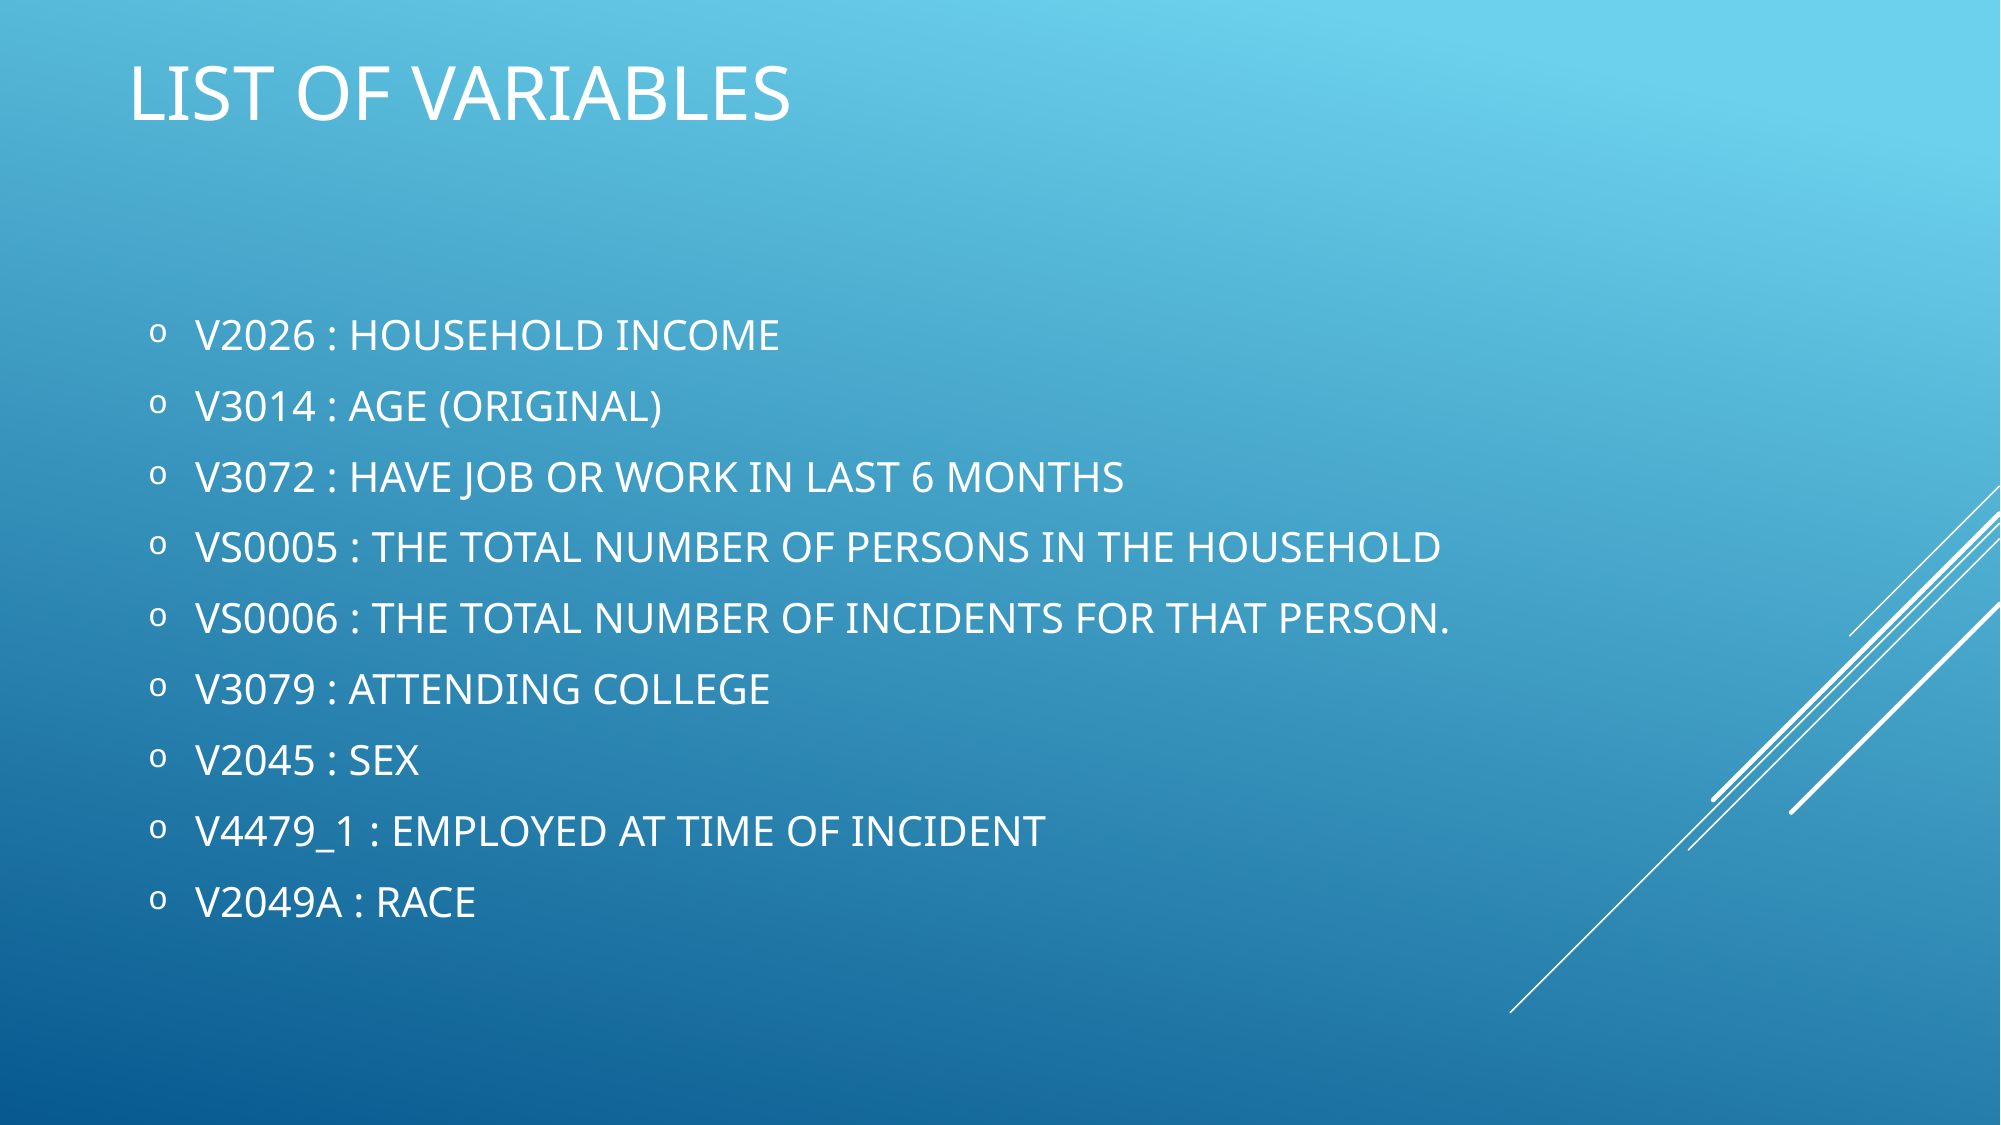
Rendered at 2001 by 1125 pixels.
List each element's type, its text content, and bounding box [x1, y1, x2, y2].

title List Of Variables [112, 36, 1513, 145]
list V2026 : HOUSEHOLD INCOME V3014 : AGE (ORIGINAL) V3072 : HAVE JOB OR WORK IN LAST 6 MONTHS VS0005 : THE TOTAL NUMBER OF PERSONS IN THE HOUSEHOLD VS0006 : THE TOTAL NUMBER OF INCIDENTS FOR THAT PERSON. V3079 : ATTENDING COLLEGE V2045 : SEX V4479_1 : EMPLOYED AT TIME OF INCIDENT V2049A : RACE [133, 178, 1890, 1057]
